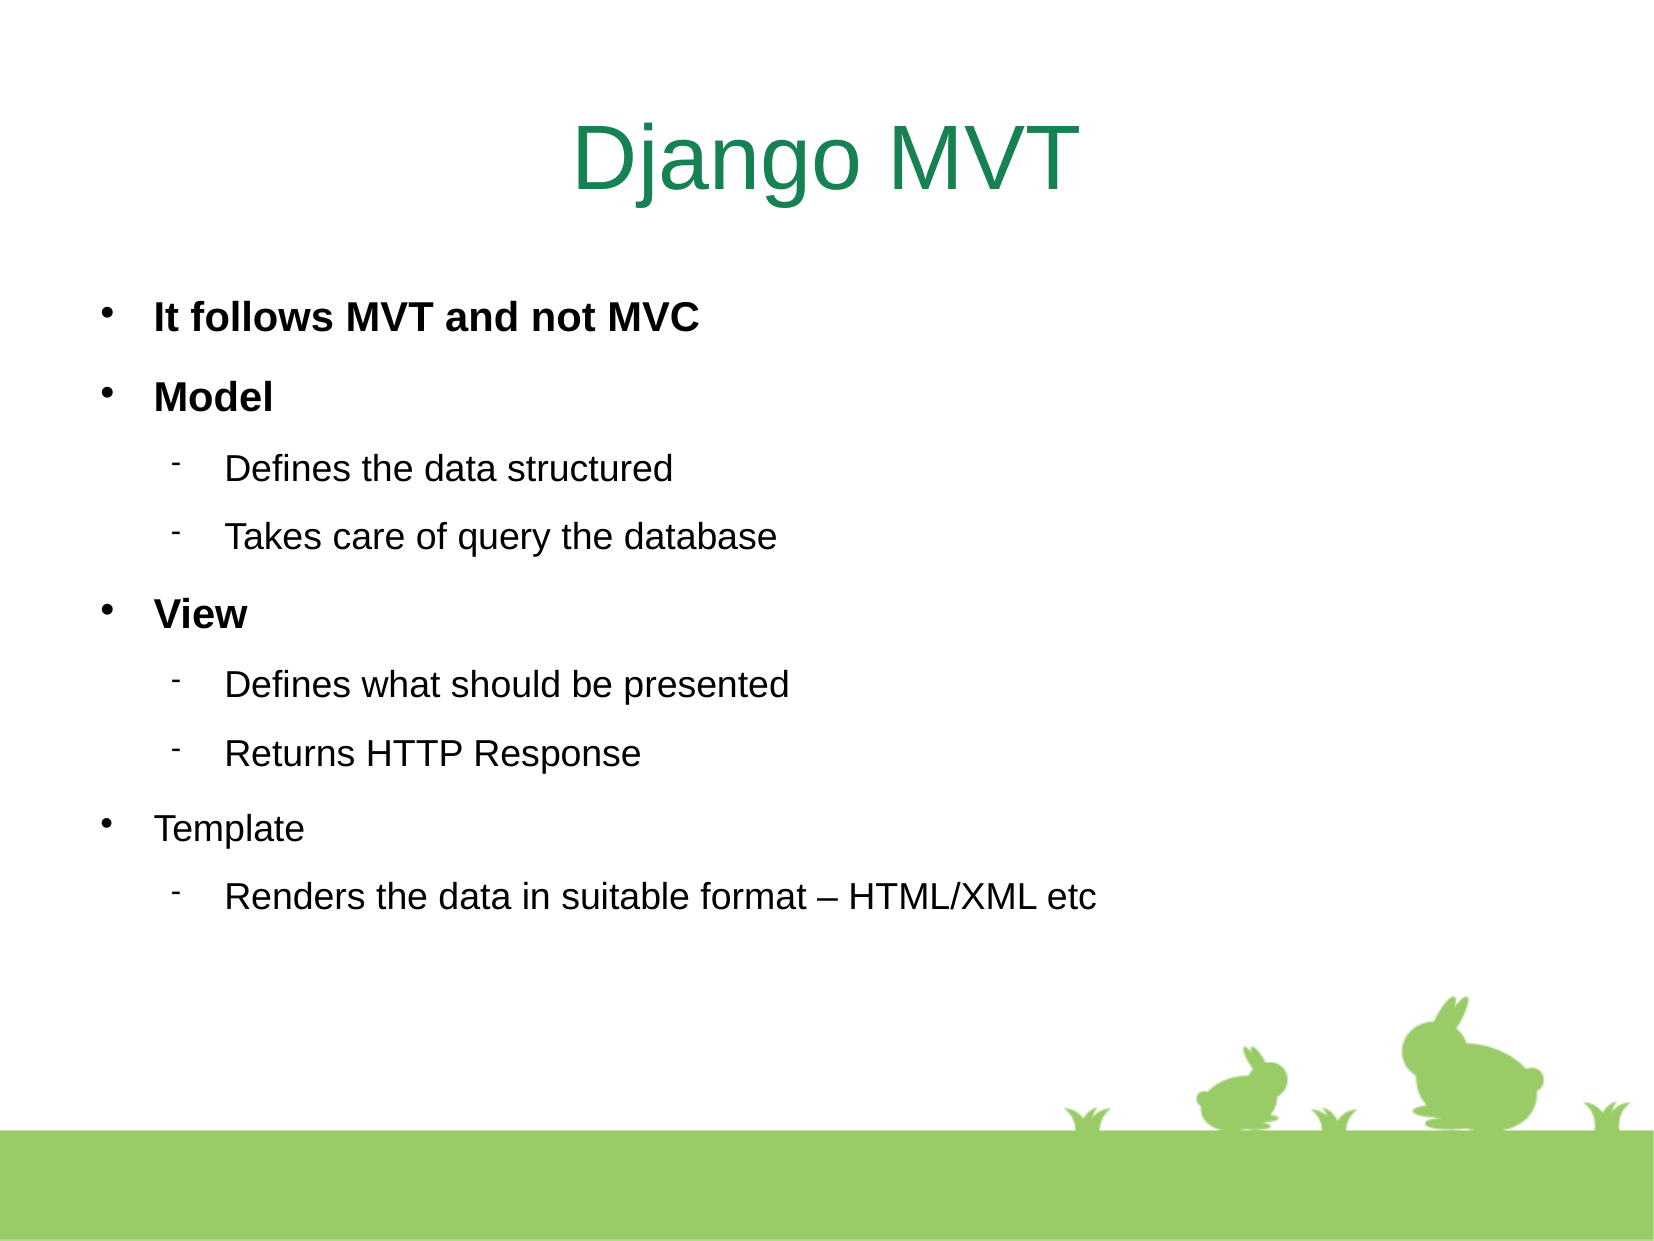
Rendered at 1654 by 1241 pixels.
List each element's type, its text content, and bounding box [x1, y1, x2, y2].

text_box It follows MVT and not MVC Model Defines the data structured Takes care of query the database View Defines what should be presented Returns HTTP Response Template Renders the data in suitable format – HTML/XML etc [82, 290, 1571, 1010]
picture [0, 0, 1654, 1241]
text_box Django MVT [82, 49, 1571, 257]
